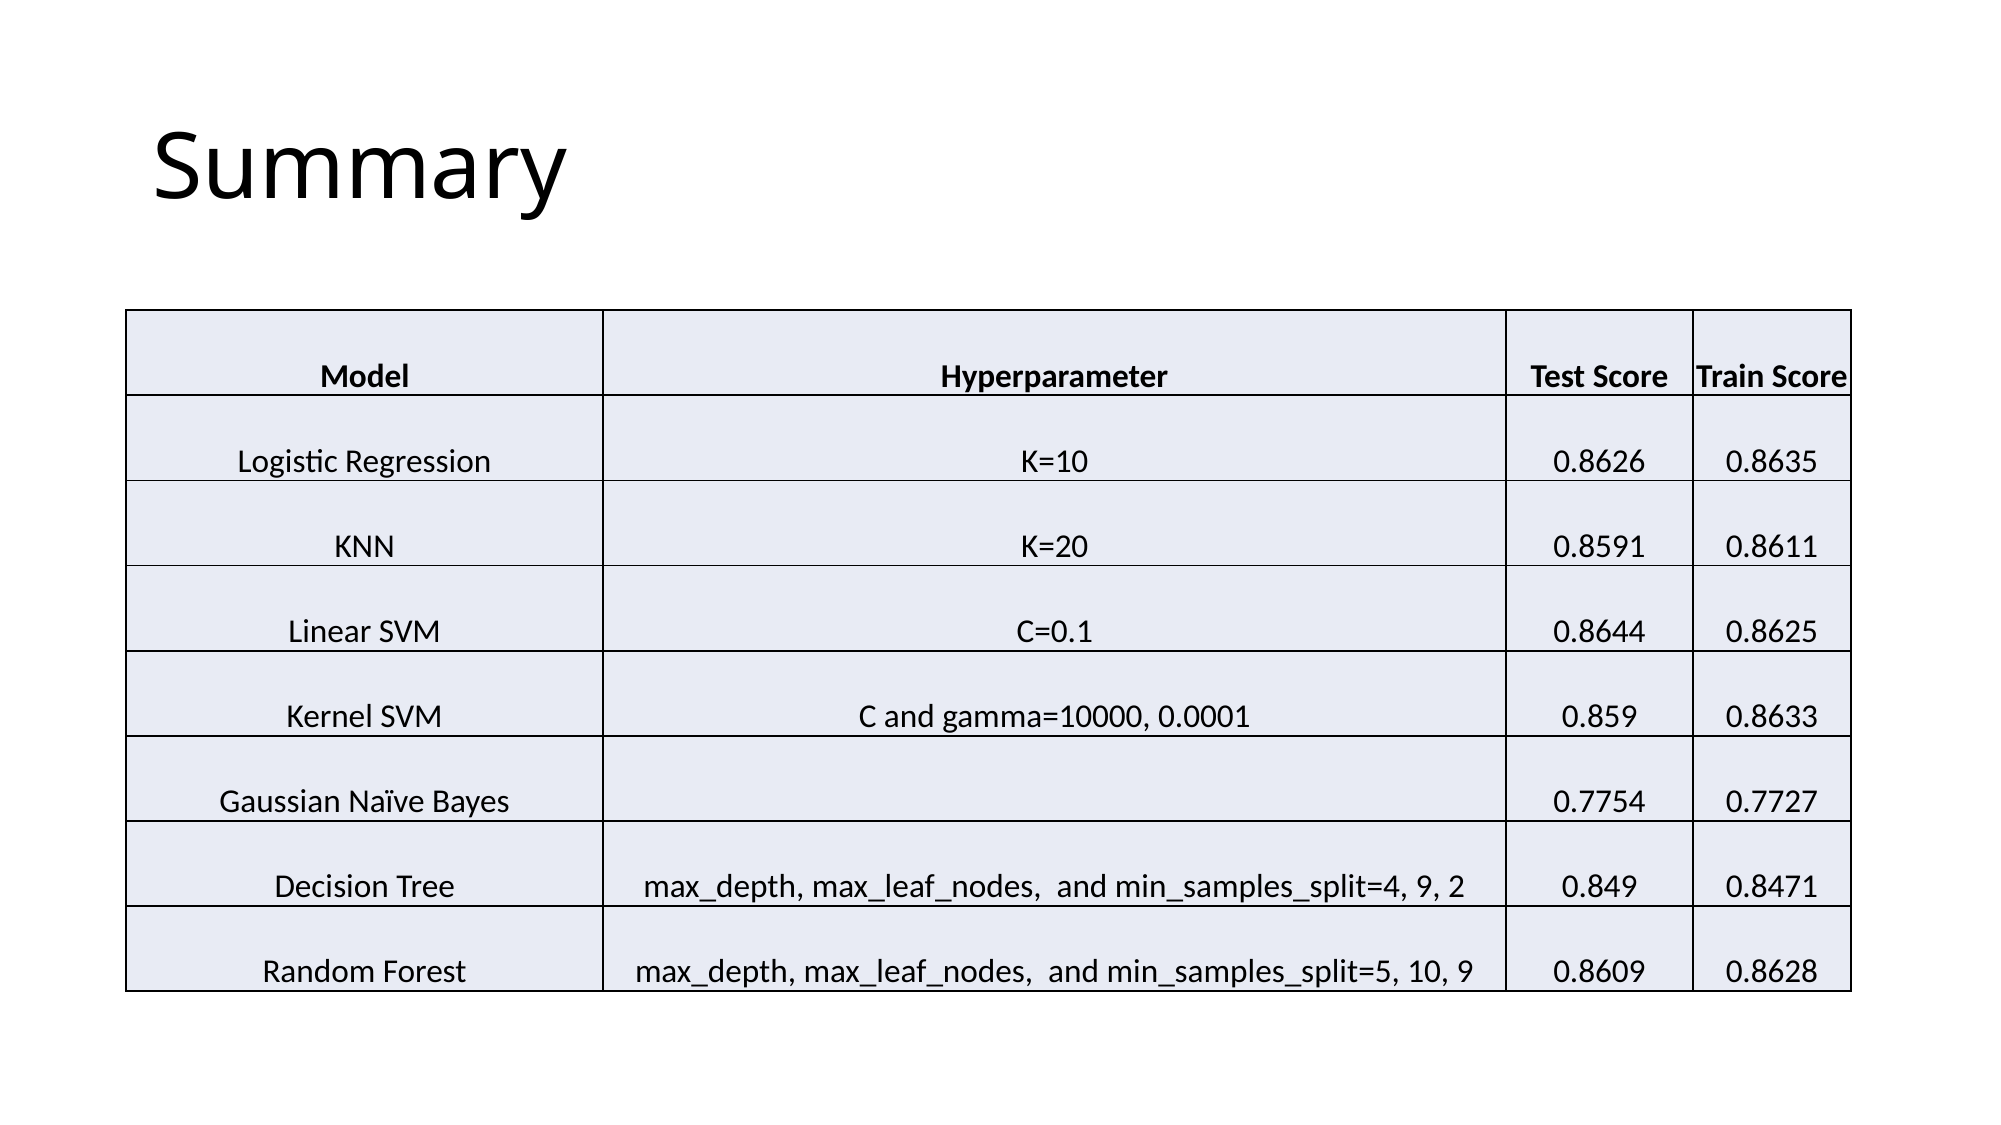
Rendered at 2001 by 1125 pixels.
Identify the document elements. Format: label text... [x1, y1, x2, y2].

table_cell 0.8635 [1694, 396, 1850, 480]
table_cell [604, 737, 1505, 820]
table_header Hyperparameter [604, 311, 1505, 394]
table_cell 0.8644 [1507, 566, 1692, 650]
table_cell 0.7754 [1507, 737, 1692, 820]
table_cell 0.8609 [1507, 907, 1692, 990]
table_cell Random Forest [127, 907, 602, 990]
table_cell C=0.1 [604, 566, 1505, 650]
table_cell 0.8626 [1507, 396, 1692, 480]
table_cell max_depth, max_leaf_nodes, and min_samples_split=5, 10, 9 [604, 907, 1505, 990]
table_header Test Score [1507, 311, 1692, 394]
table_cell Logistic Regression [127, 396, 602, 480]
table_cell 0.8591 [1507, 481, 1692, 565]
table_header Train Score [1694, 311, 1850, 394]
table_header Model [127, 311, 602, 394]
table_cell KNN [127, 481, 602, 565]
table_cell Gaussian Naïve Bayes [127, 737, 602, 820]
table_cell Linear SVM [127, 566, 602, 650]
title Summary [137, 59, 1863, 278]
table_cell 0.859 [1507, 652, 1692, 735]
table_cell Kernel SVM [127, 652, 602, 735]
table_cell max_depth, max_leaf_nodes, and min_samples_split=4, 9, 2 [604, 822, 1505, 905]
table_cell 0.849 [1507, 822, 1692, 905]
table_cell 0.8471 [1694, 822, 1850, 905]
table_cell K=10 [604, 396, 1505, 480]
table_cell 0.8628 [1694, 907, 1850, 990]
table_cell Decision Tree [127, 822, 602, 905]
table_cell K=20 [604, 481, 1505, 565]
table_cell 0.8611 [1694, 481, 1850, 565]
table_cell 0.8625 [1694, 566, 1850, 650]
table_cell 0.7727 [1694, 737, 1850, 820]
table_cell 0.8633 [1694, 652, 1850, 735]
table_cell C and gamma=10000, 0.0001 [604, 652, 1505, 735]
